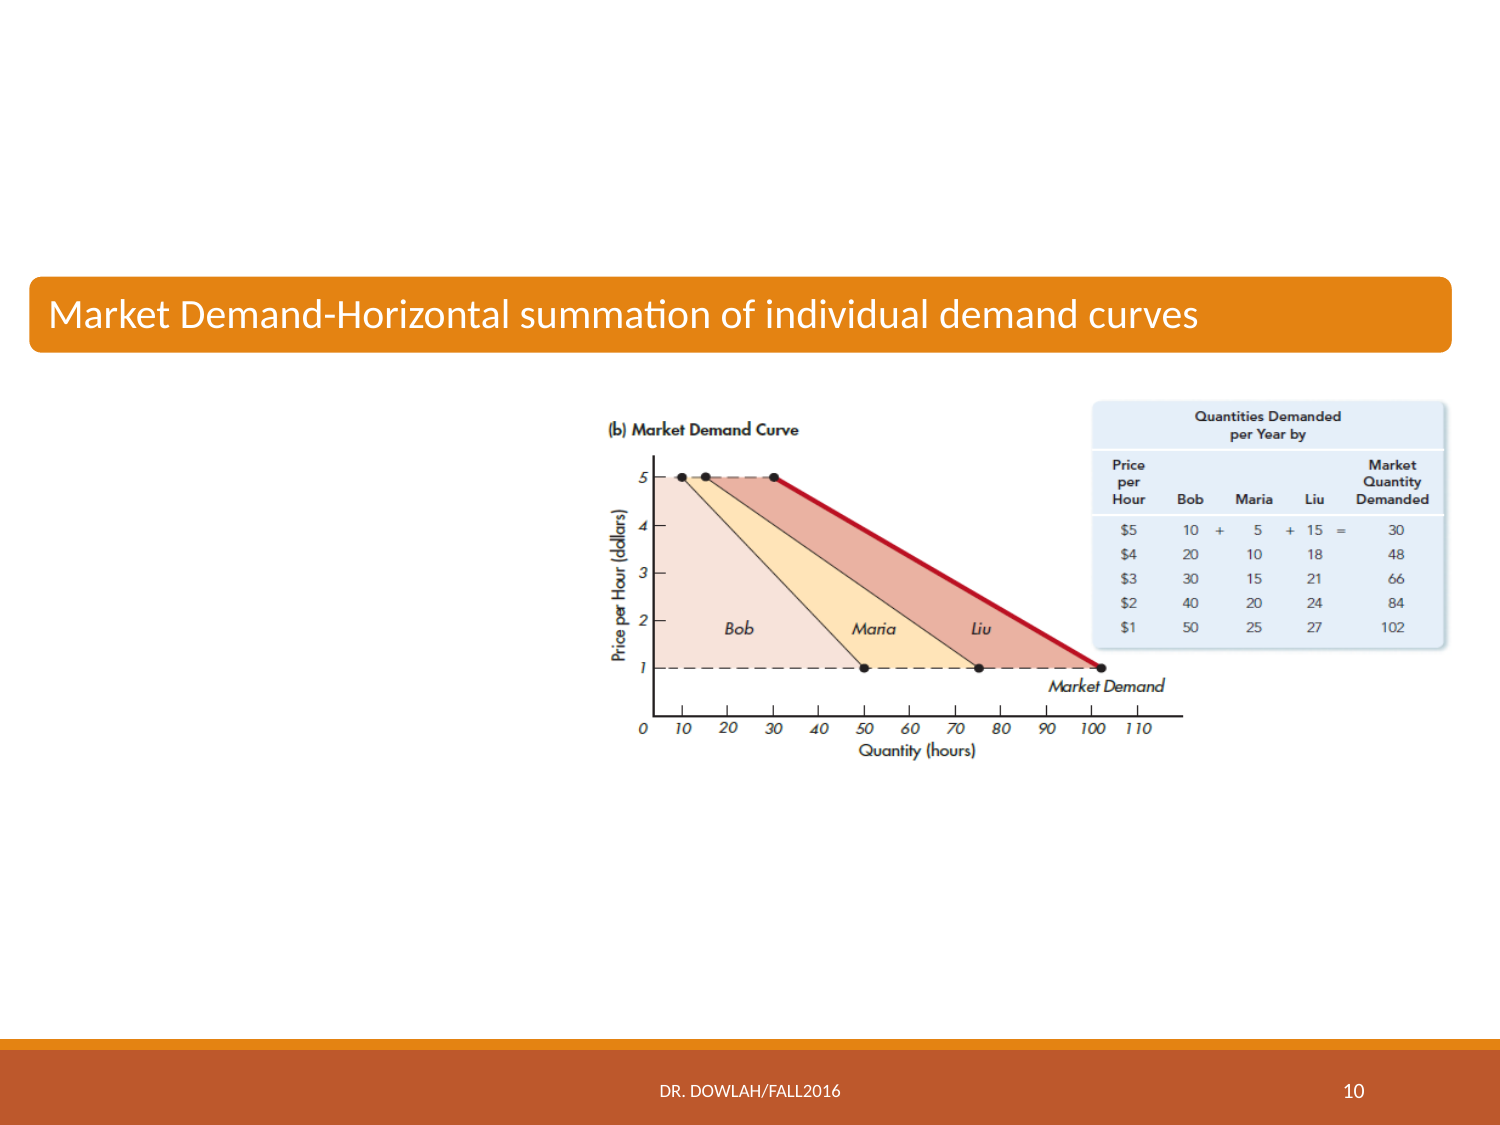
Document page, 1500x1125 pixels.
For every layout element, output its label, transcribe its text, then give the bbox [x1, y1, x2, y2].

picture [586, 399, 1454, 765]
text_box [27, 274, 1454, 355]
slide_number 10 [1218, 1059, 1380, 1120]
footer Dr. Dowlah/Fall2016 [453, 1059, 1047, 1120]
